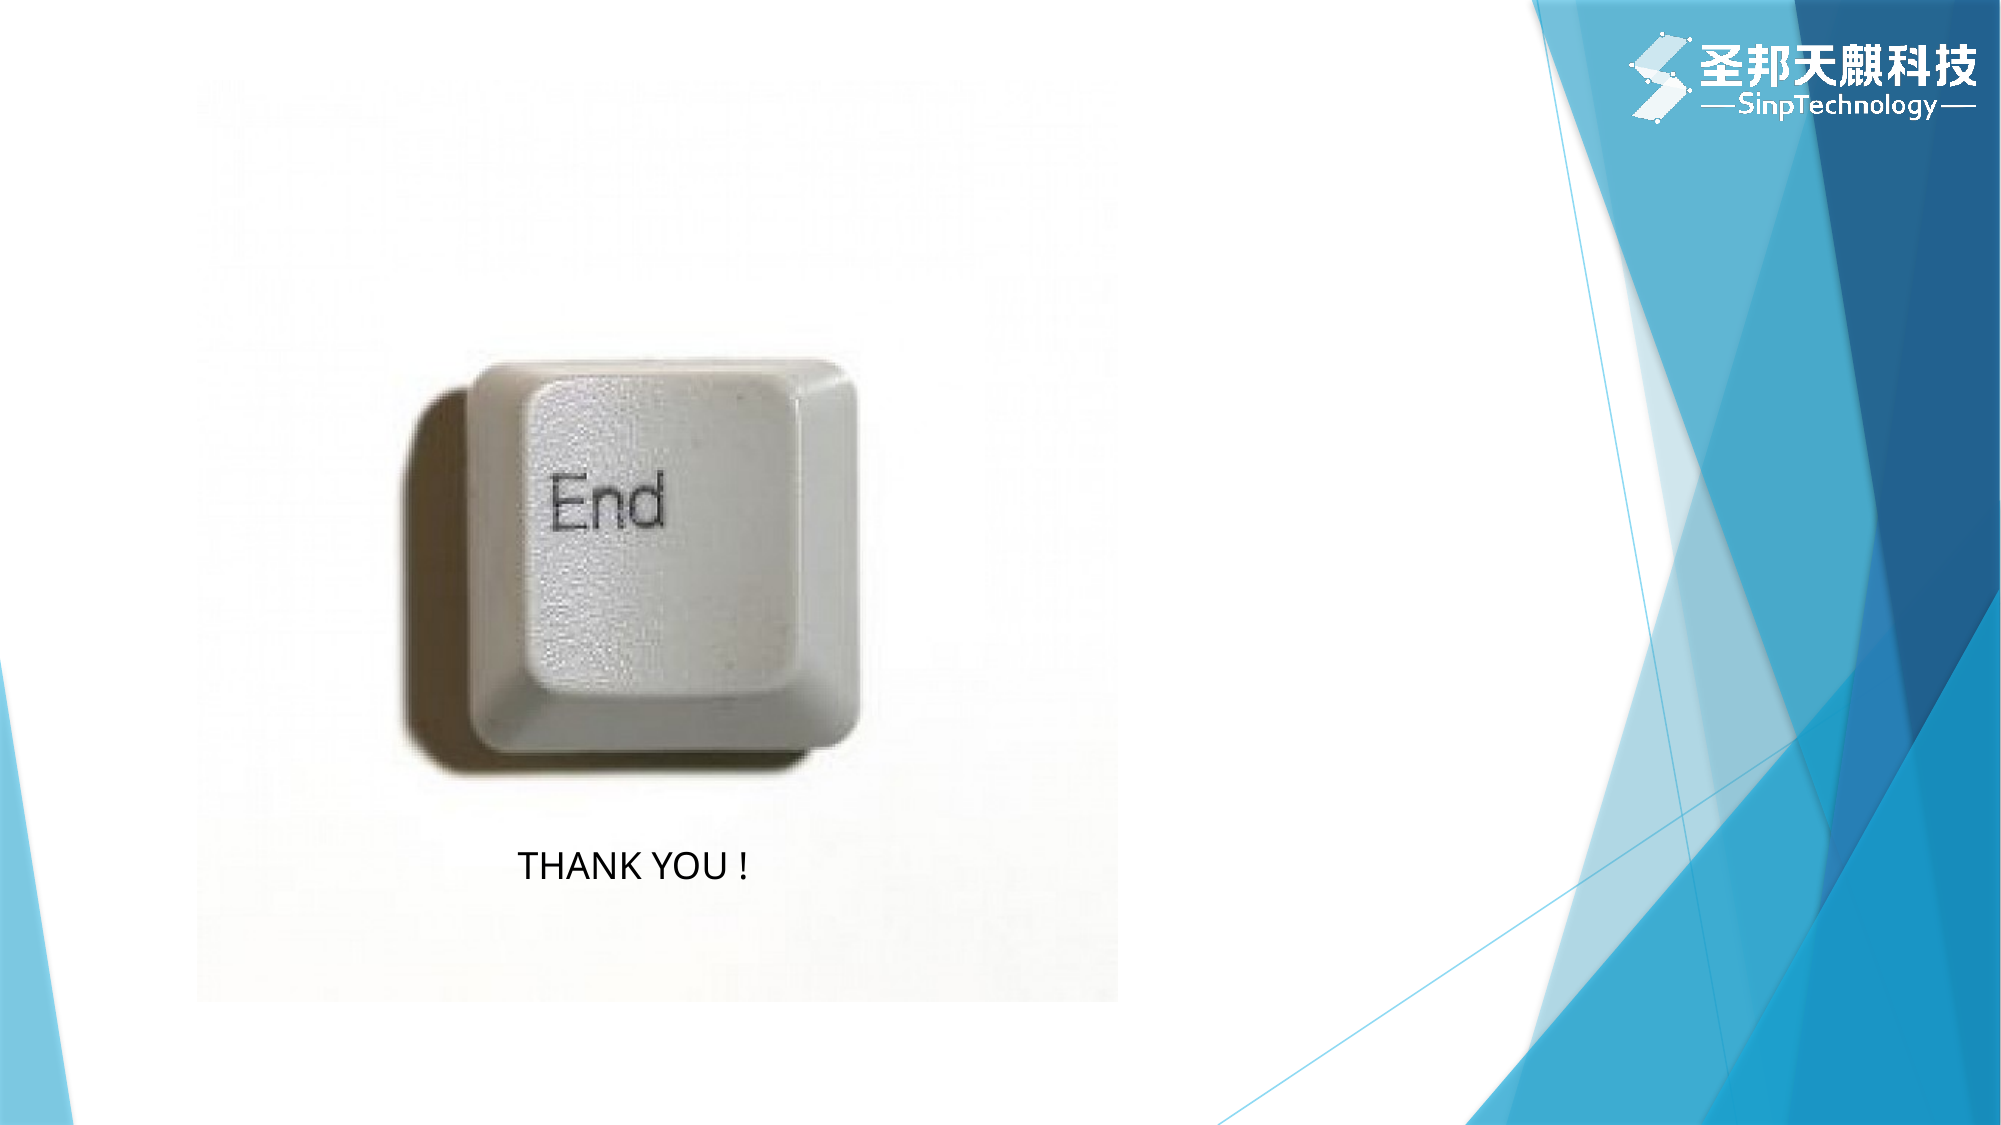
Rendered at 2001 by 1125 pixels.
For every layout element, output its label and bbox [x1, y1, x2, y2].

picture [196, 80, 1119, 1003]
picture [1619, 0, 1998, 139]
